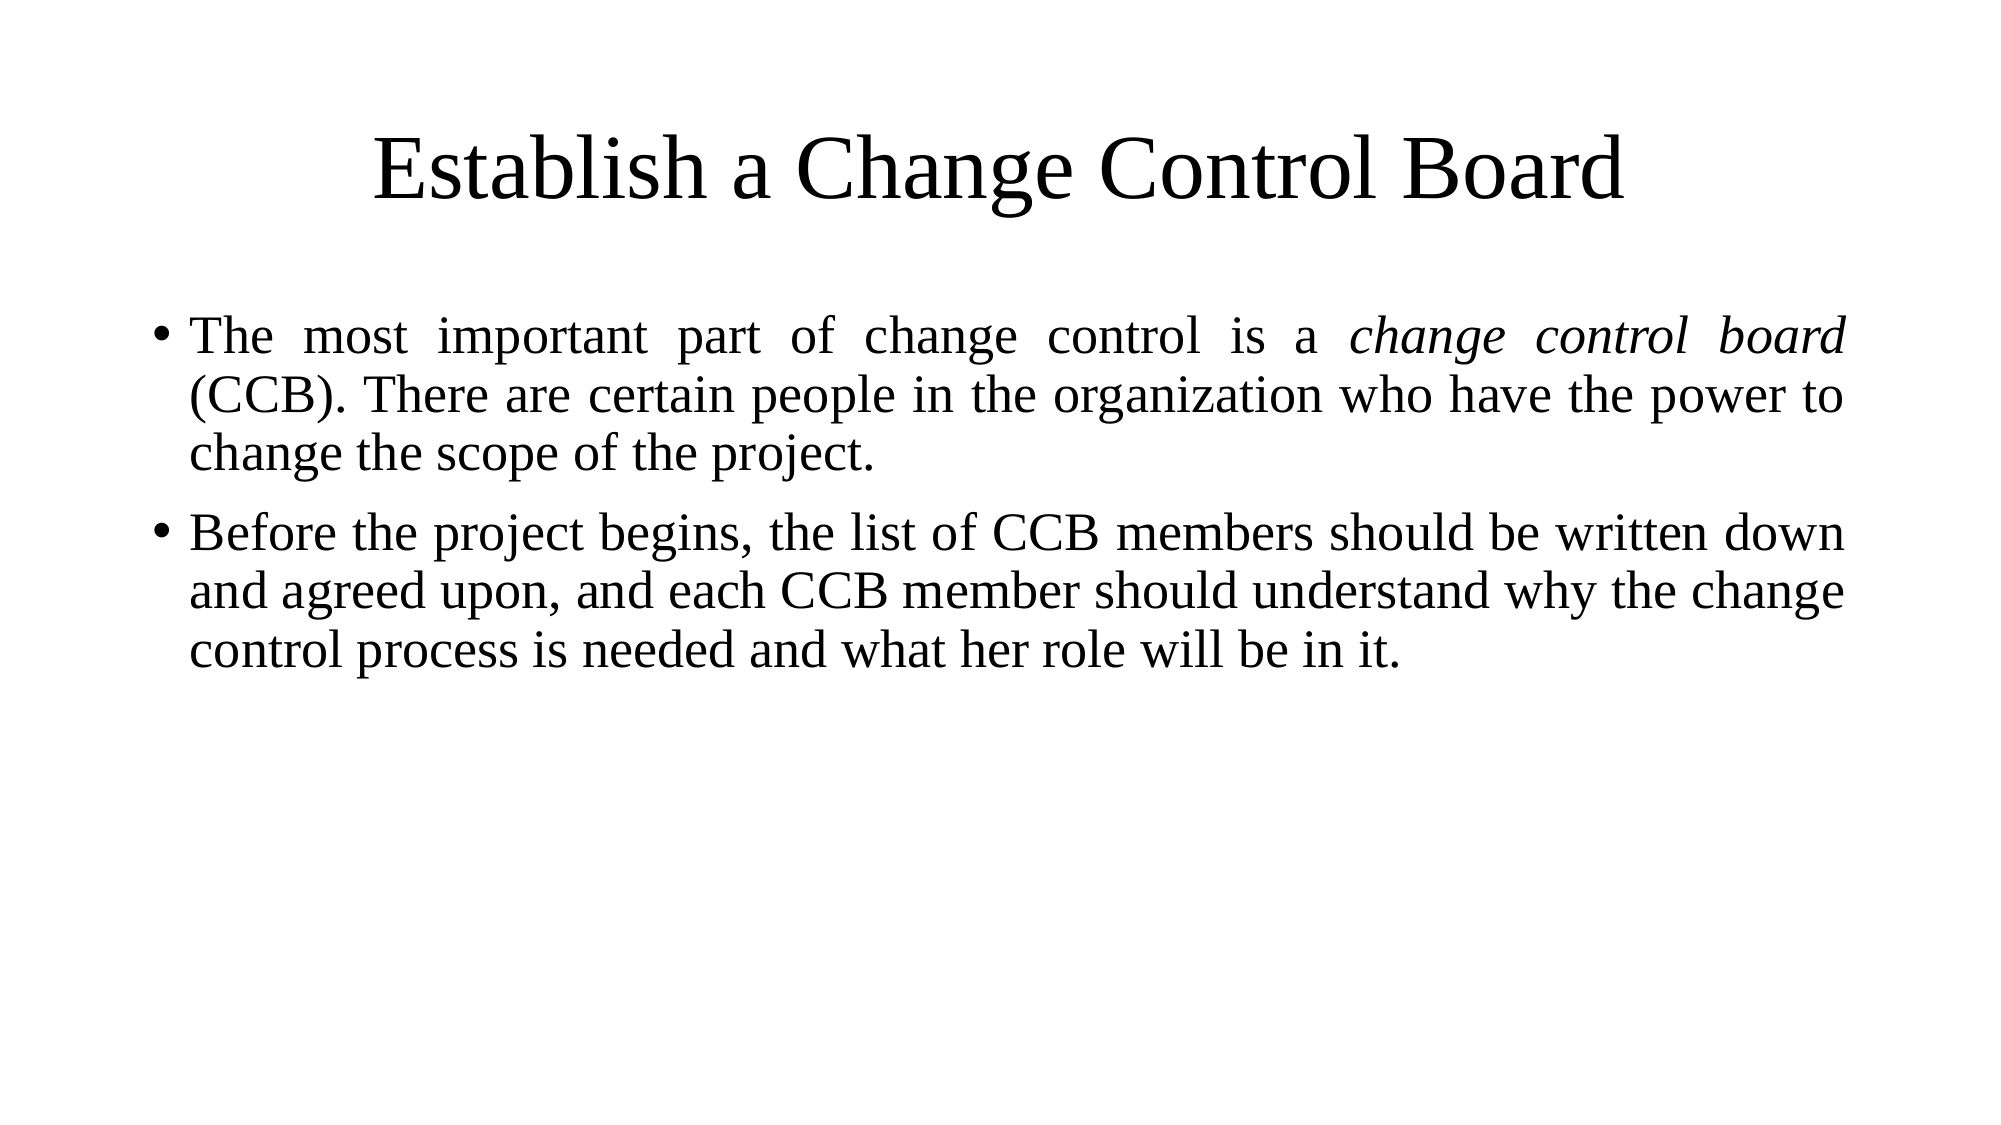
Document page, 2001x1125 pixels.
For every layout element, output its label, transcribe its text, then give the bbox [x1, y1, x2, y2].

title Establish a Change Control Board [137, 59, 1863, 278]
list The most important part of change control is a change control board (CCB). There are certain people in the organization who have the power to change the scope of the project. Before the project begins, the list of CCB members should be written down and agreed upon, and each CCB member should understand why the change control process is needed and what her role will be in it. [137, 299, 1863, 1014]
